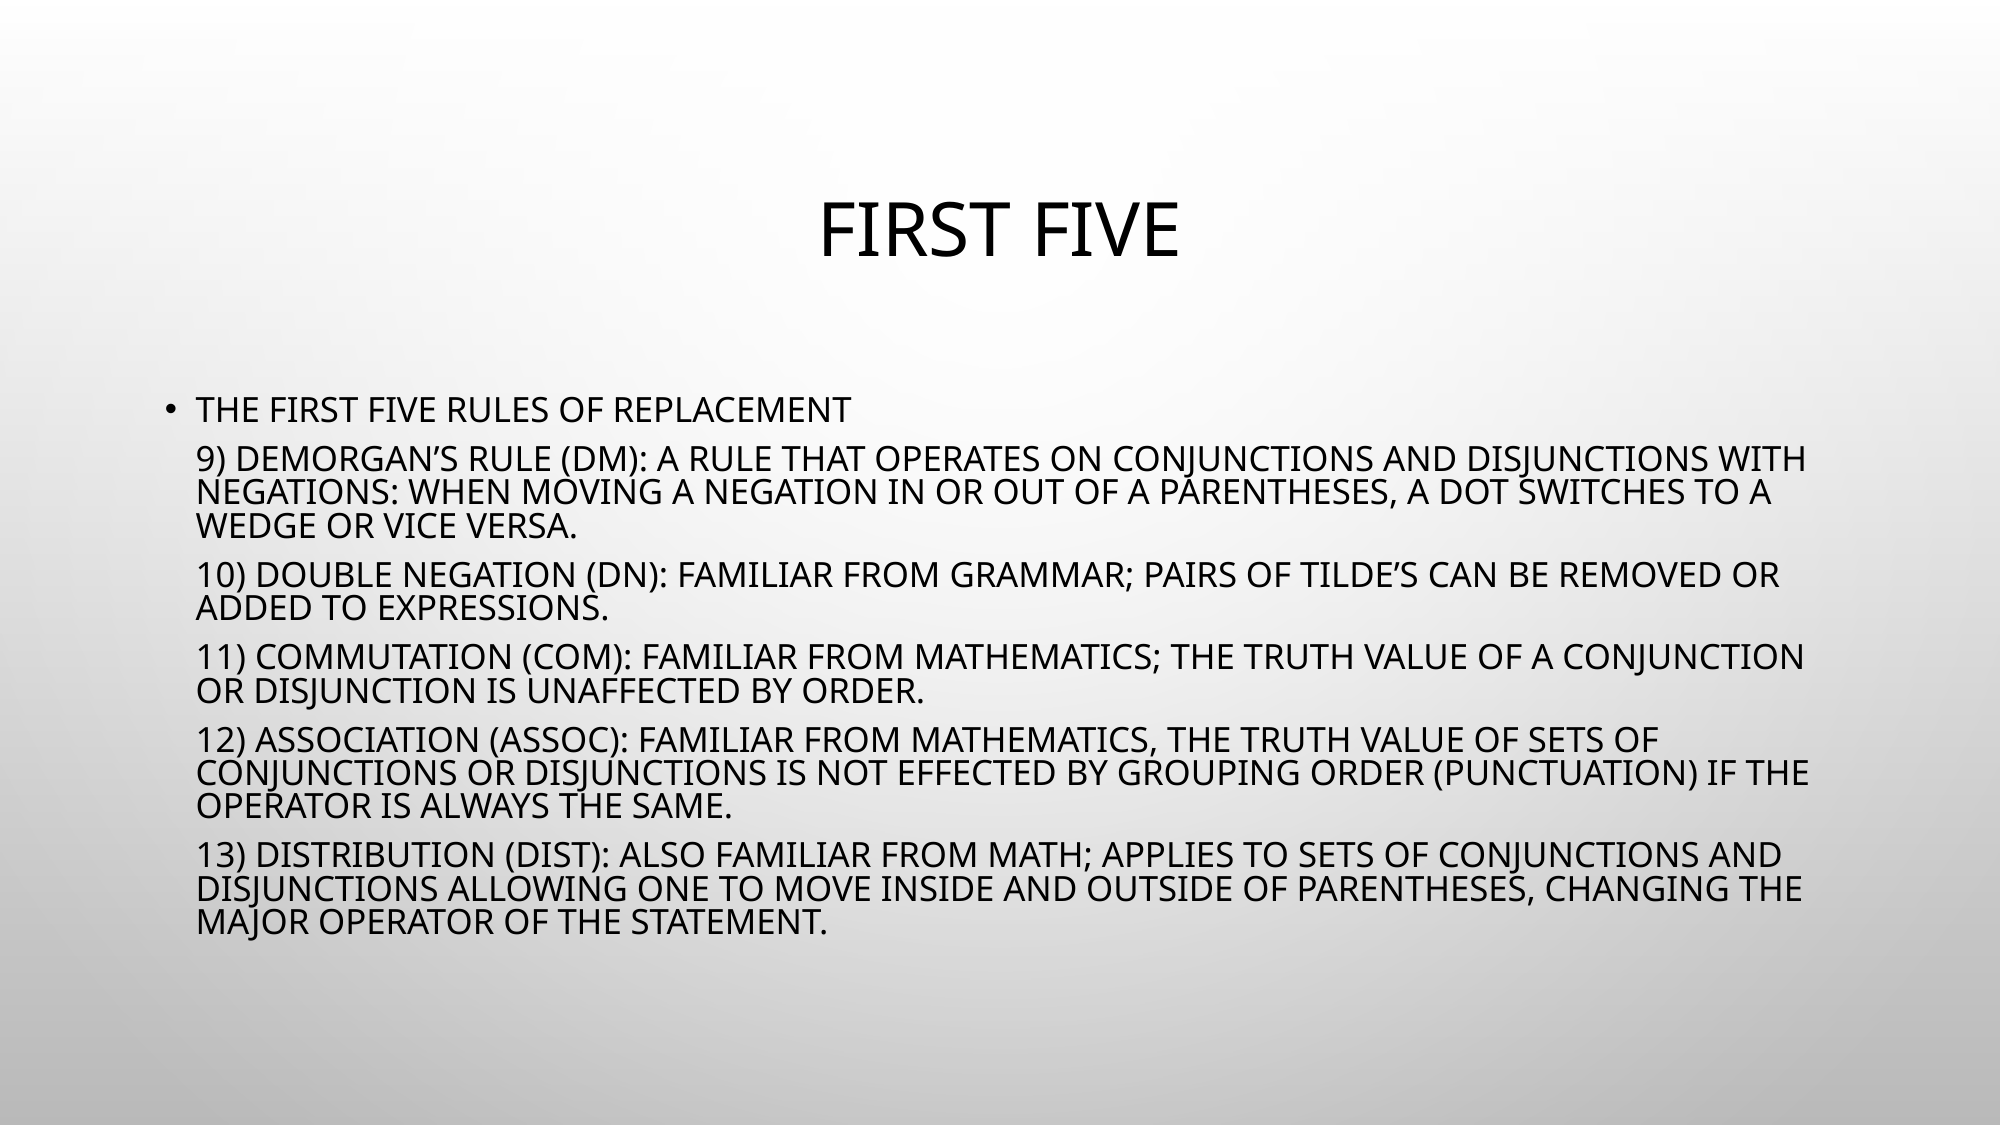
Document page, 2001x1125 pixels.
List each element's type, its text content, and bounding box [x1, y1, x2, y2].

title First Five [149, 101, 1851, 364]
list The First Five Rules of Replacement 9) DeMorgan’s Rule (DM): a rule that operates on conjunctions and disjunctions with negations: when moving a negation in or out of a parentheses, a dot switches to a wedge or vice versa. 10) Double Negation (DN): familiar from grammar; pairs of tilde’s can be removed or added to expressions. 11) Commutation (Com): familiar from mathematics; the truth value of a conjunction or disjunction is unaffected by order. 12) Association (Assoc): familiar from mathematics, the truth value of sets of conjunctions or disjunctions is not effected by grouping order (punctuation) if the operator is always the same. 13) Distribution (Dist): also familiar from math; applies to sets of conjunctions and disjunctions allowing one to move inside and outside of parentheses, changing the major operator of the statement. [149, 388, 1851, 950]
picture [0, 0, 2000, 1125]
